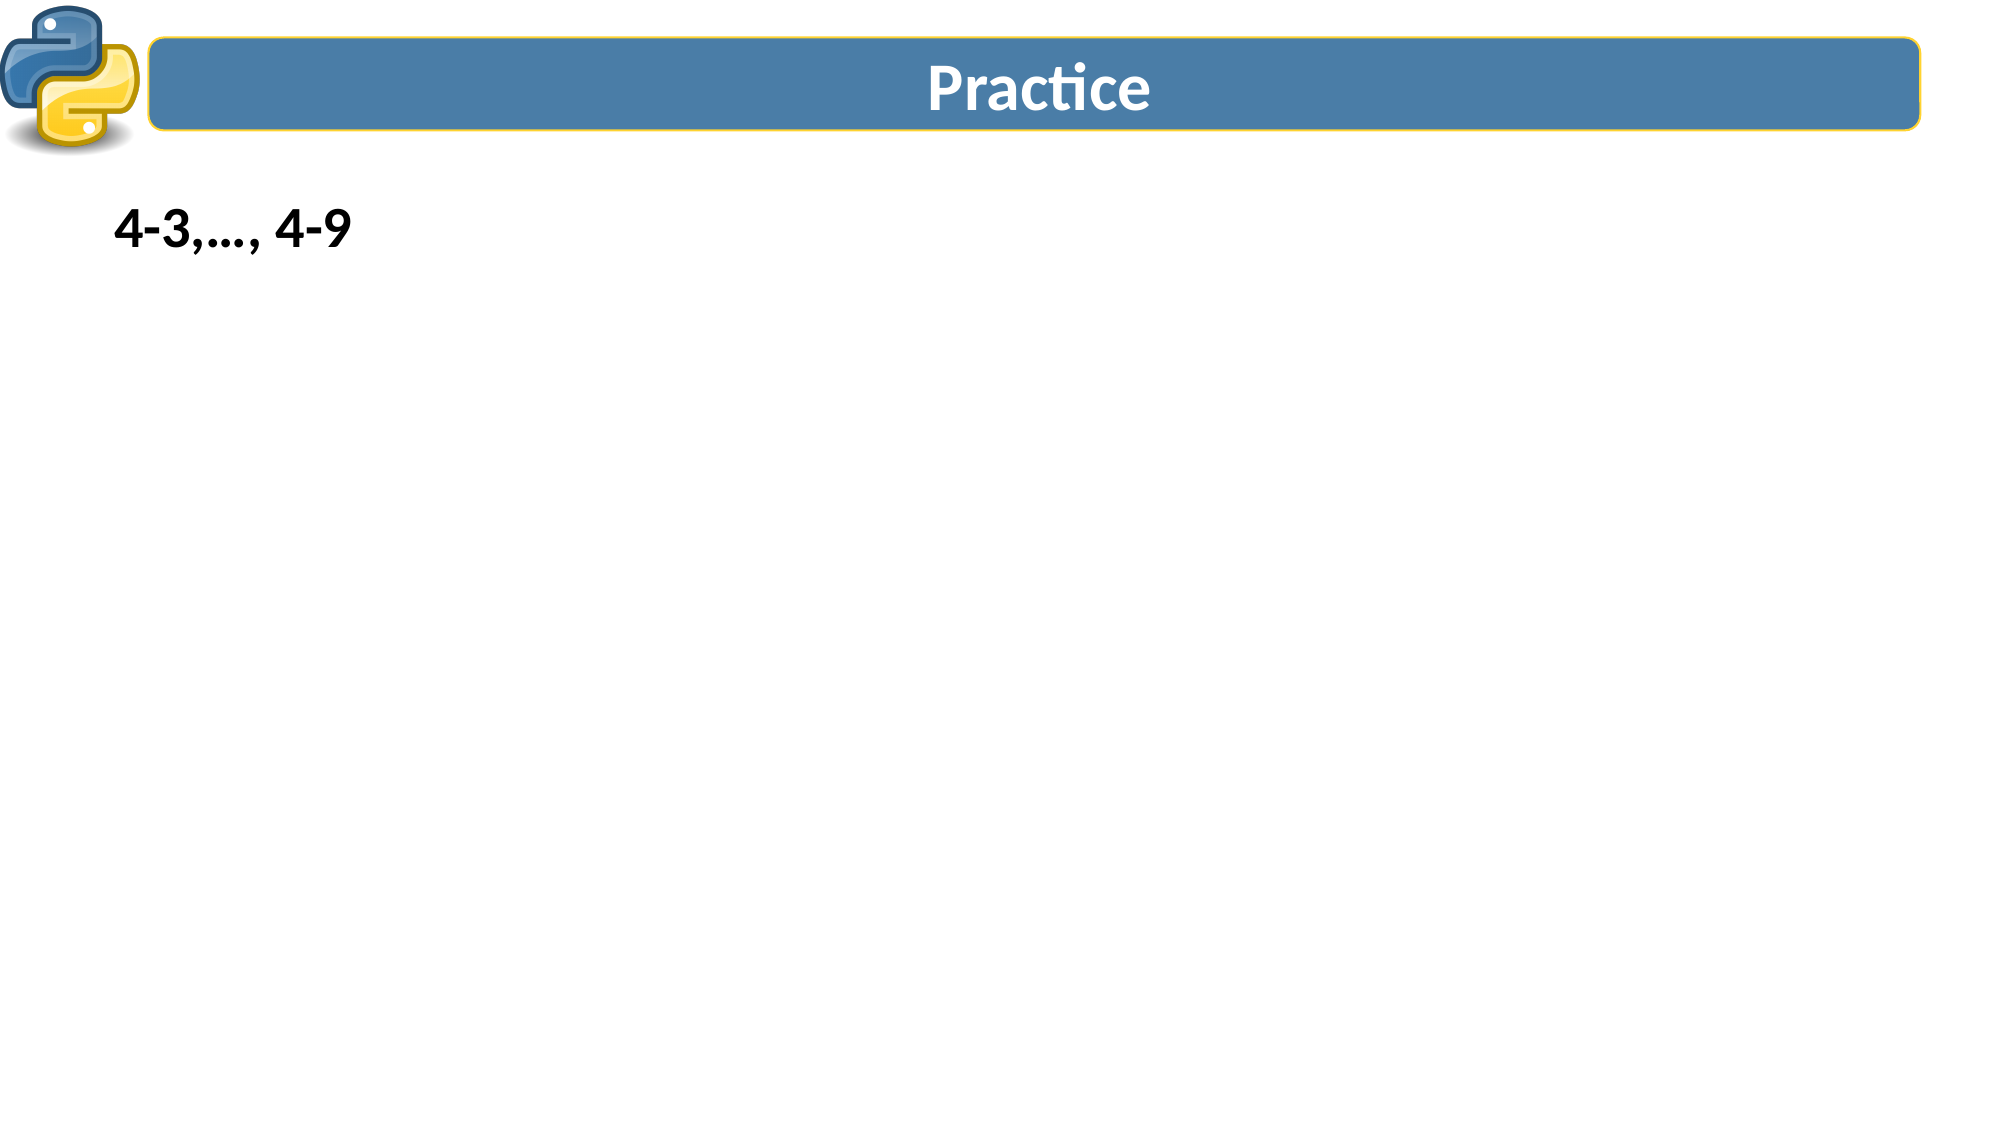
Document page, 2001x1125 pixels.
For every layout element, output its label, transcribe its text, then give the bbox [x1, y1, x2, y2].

picture [0, 2, 149, 160]
title Practice [148, 43, 1932, 133]
text_box 4-3,…, 4-9 [99, 181, 940, 267]
